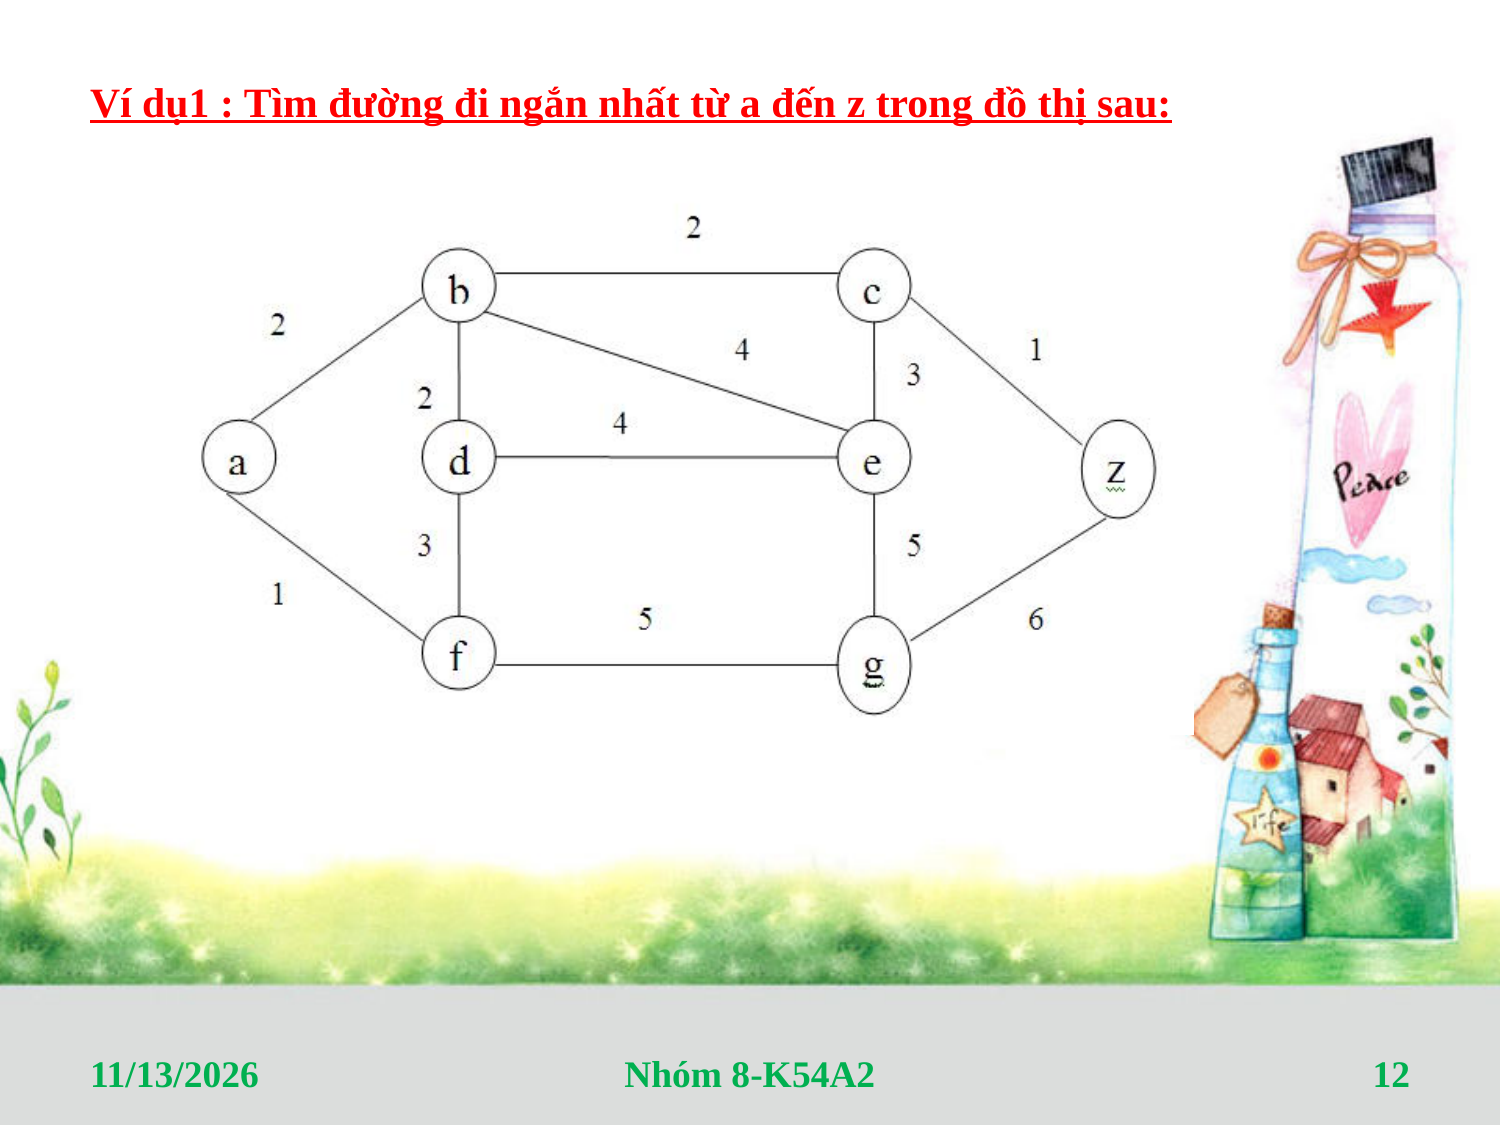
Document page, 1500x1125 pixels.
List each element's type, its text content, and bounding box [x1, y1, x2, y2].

title Ví dụ1 : Tìm đường đi ngắn nhất từ a đến z trong đồ thị sau: [75, 37, 1425, 125]
list [75, 125, 1425, 1050]
picture [0, 0, 1500, 1125]
footer Nhóm 8-K54A2 [512, 1042, 988, 1103]
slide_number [75, 1042, 425, 1103]
slide_number 12 [1074, 1042, 1425, 1103]
